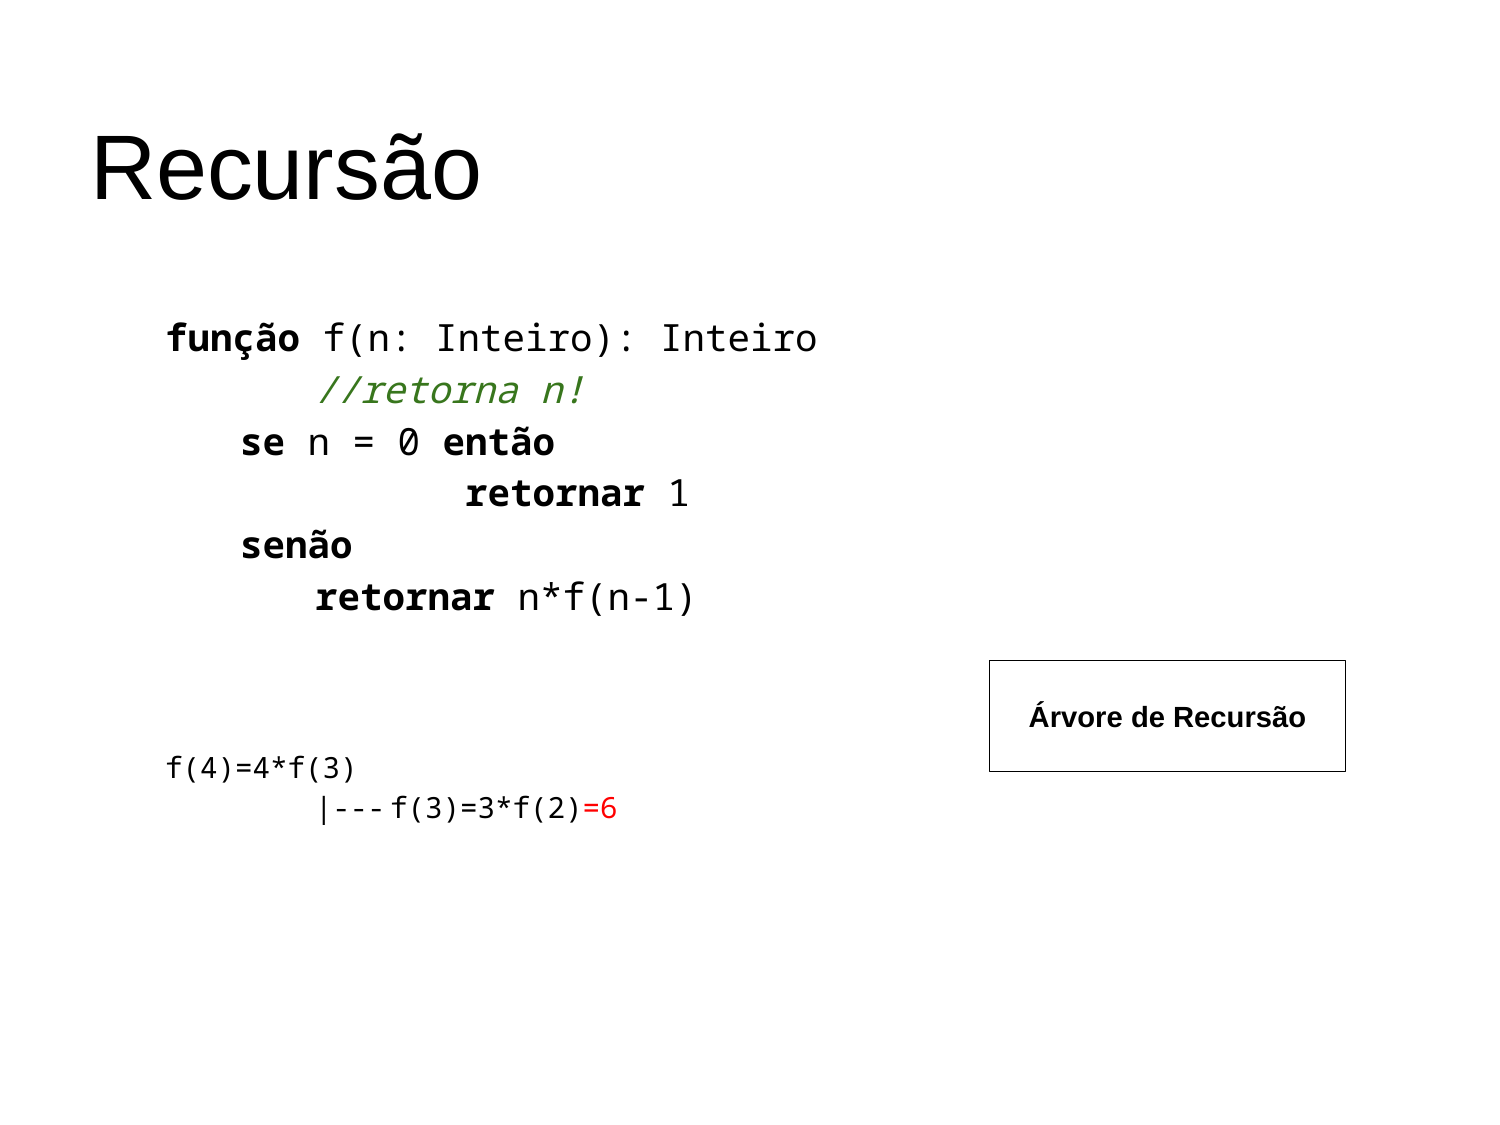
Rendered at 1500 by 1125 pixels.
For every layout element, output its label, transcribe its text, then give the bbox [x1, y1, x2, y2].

list função f(n: Inteiro): Inteiro //retorna n! se n = 0 então retornar 1 senão retornar n*f(n-1) f(4)=4*f(3) |--- f(3)=3*f(2)=6 [75, 262, 1425, 1078]
text_box Árvore de Recursão [989, 660, 1346, 772]
title Recursão [75, 45, 1425, 233]
